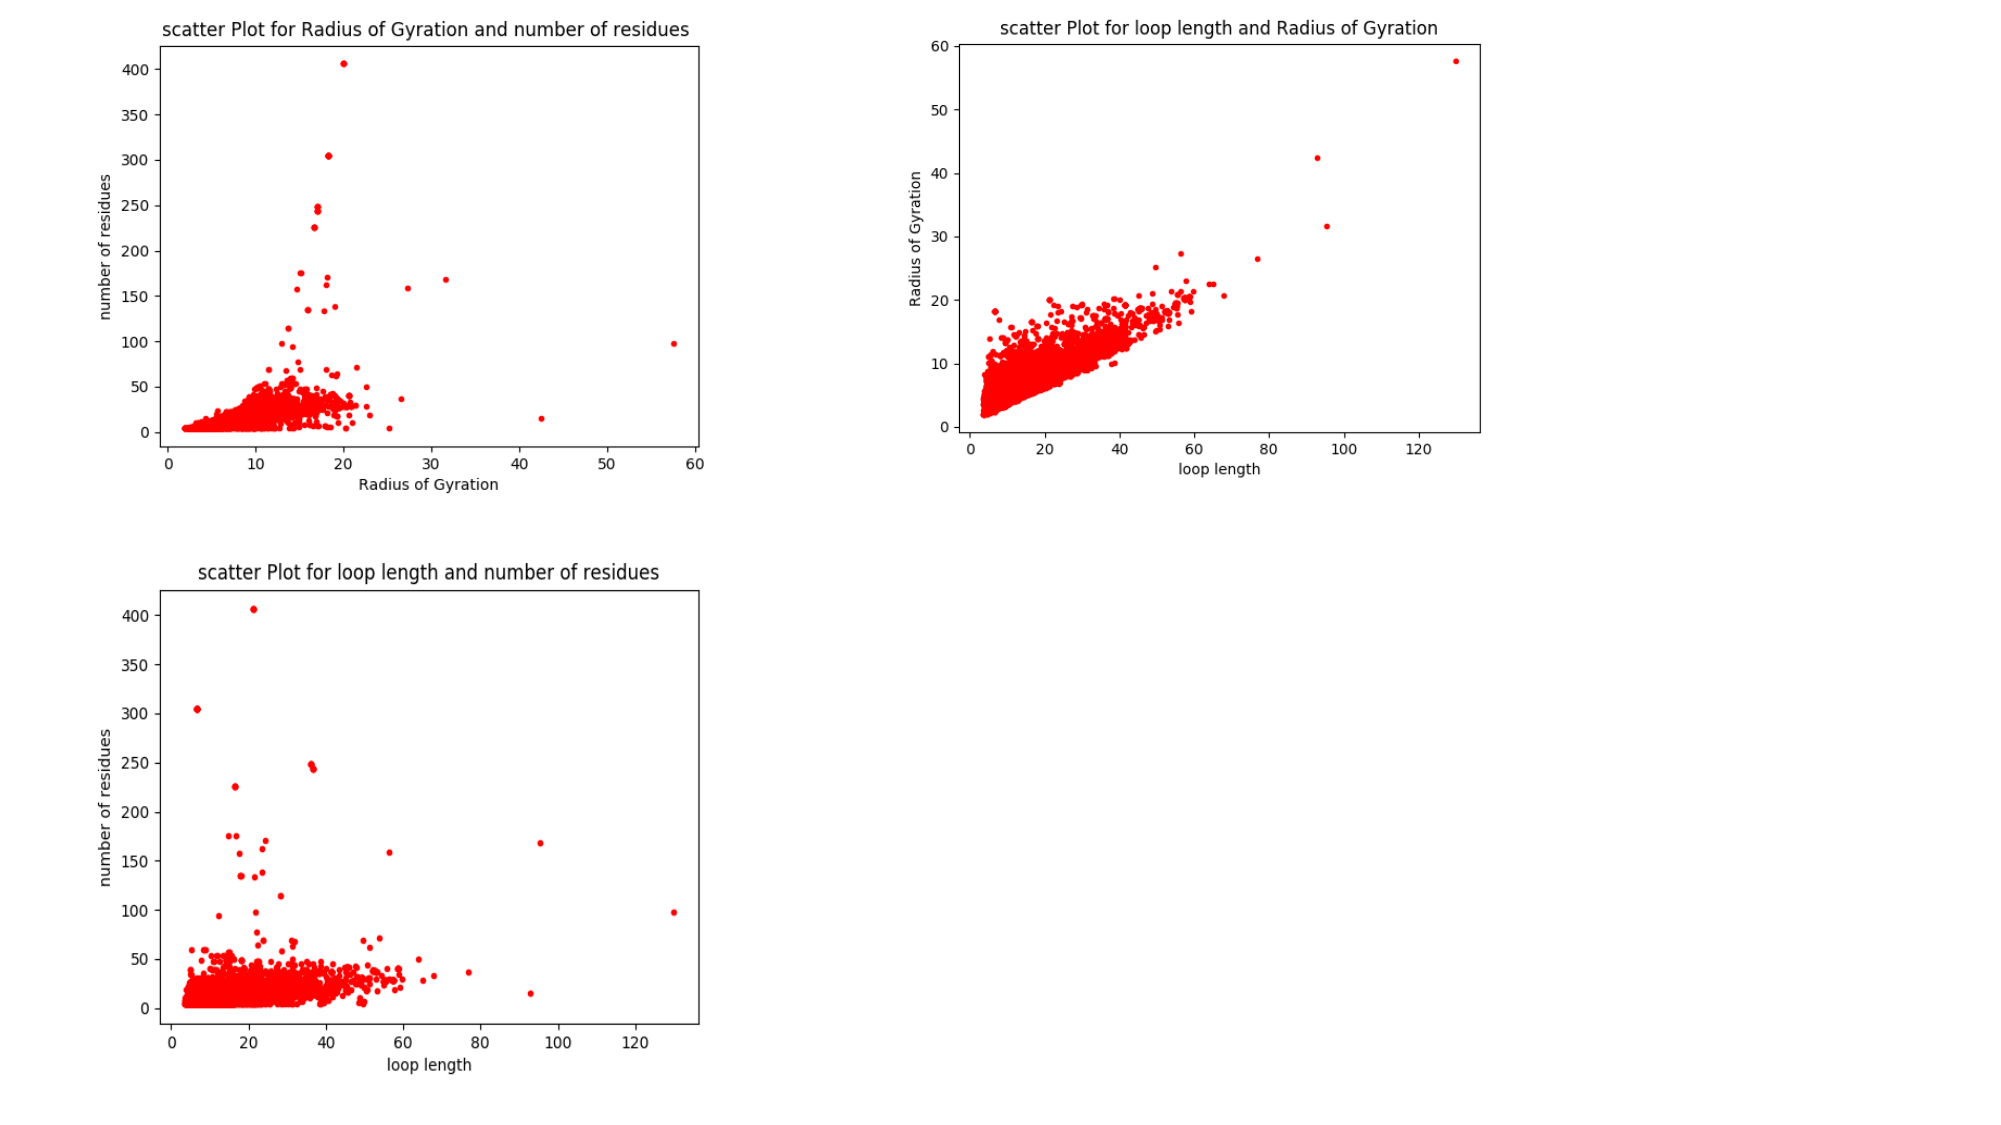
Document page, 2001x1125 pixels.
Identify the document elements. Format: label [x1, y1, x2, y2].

picture [73, 0, 768, 504]
picture [875, 0, 1547, 488]
picture [73, 522, 768, 1086]
